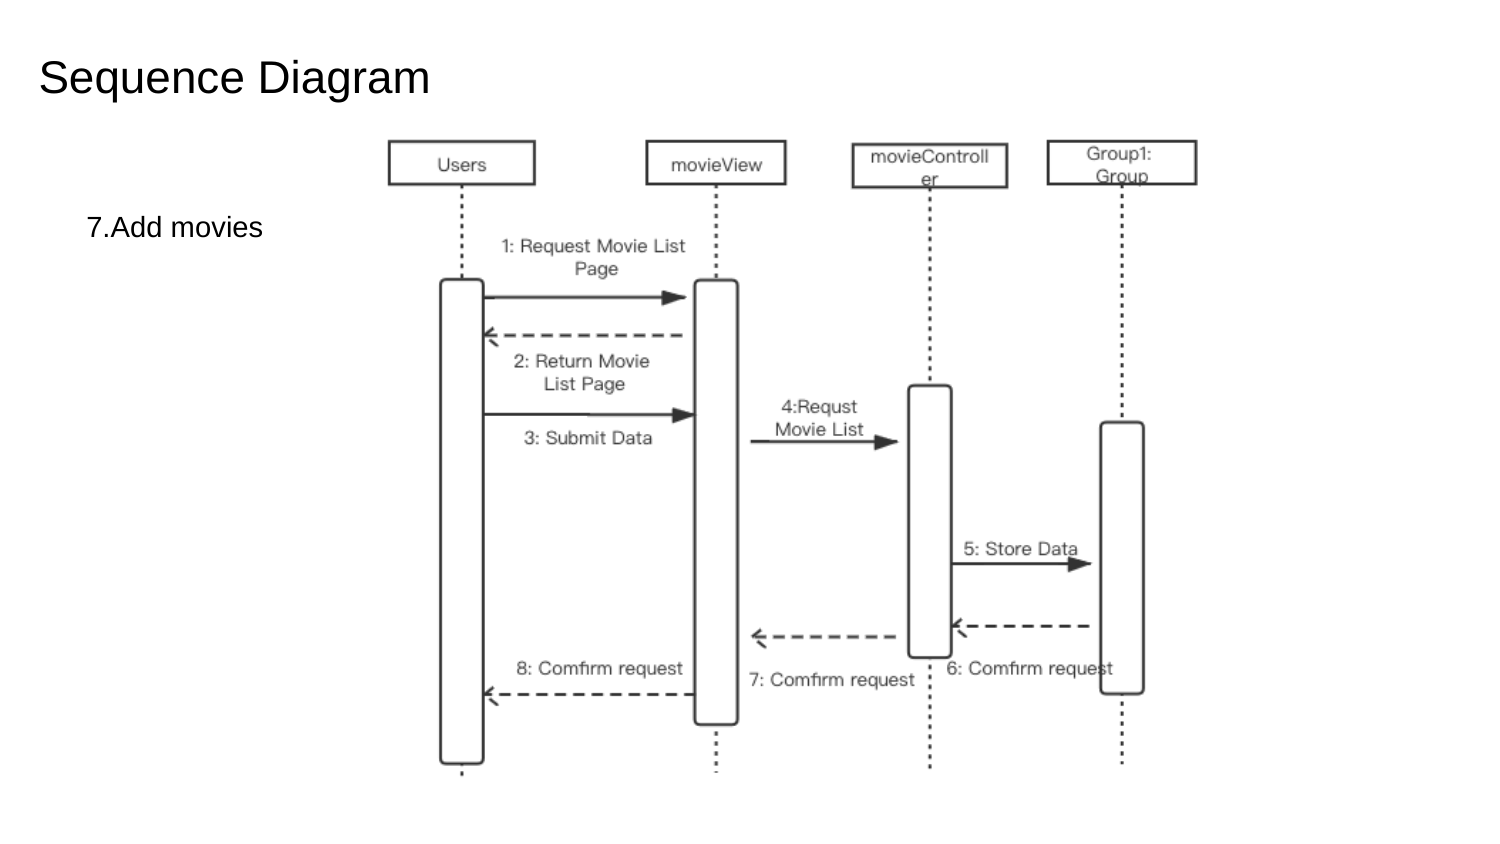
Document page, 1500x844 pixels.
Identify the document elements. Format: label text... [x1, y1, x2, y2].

picture [354, 105, 1232, 818]
text_box 7.Add movies [71, 193, 349, 393]
text_box Sequence Diagram [23, 32, 722, 148]
